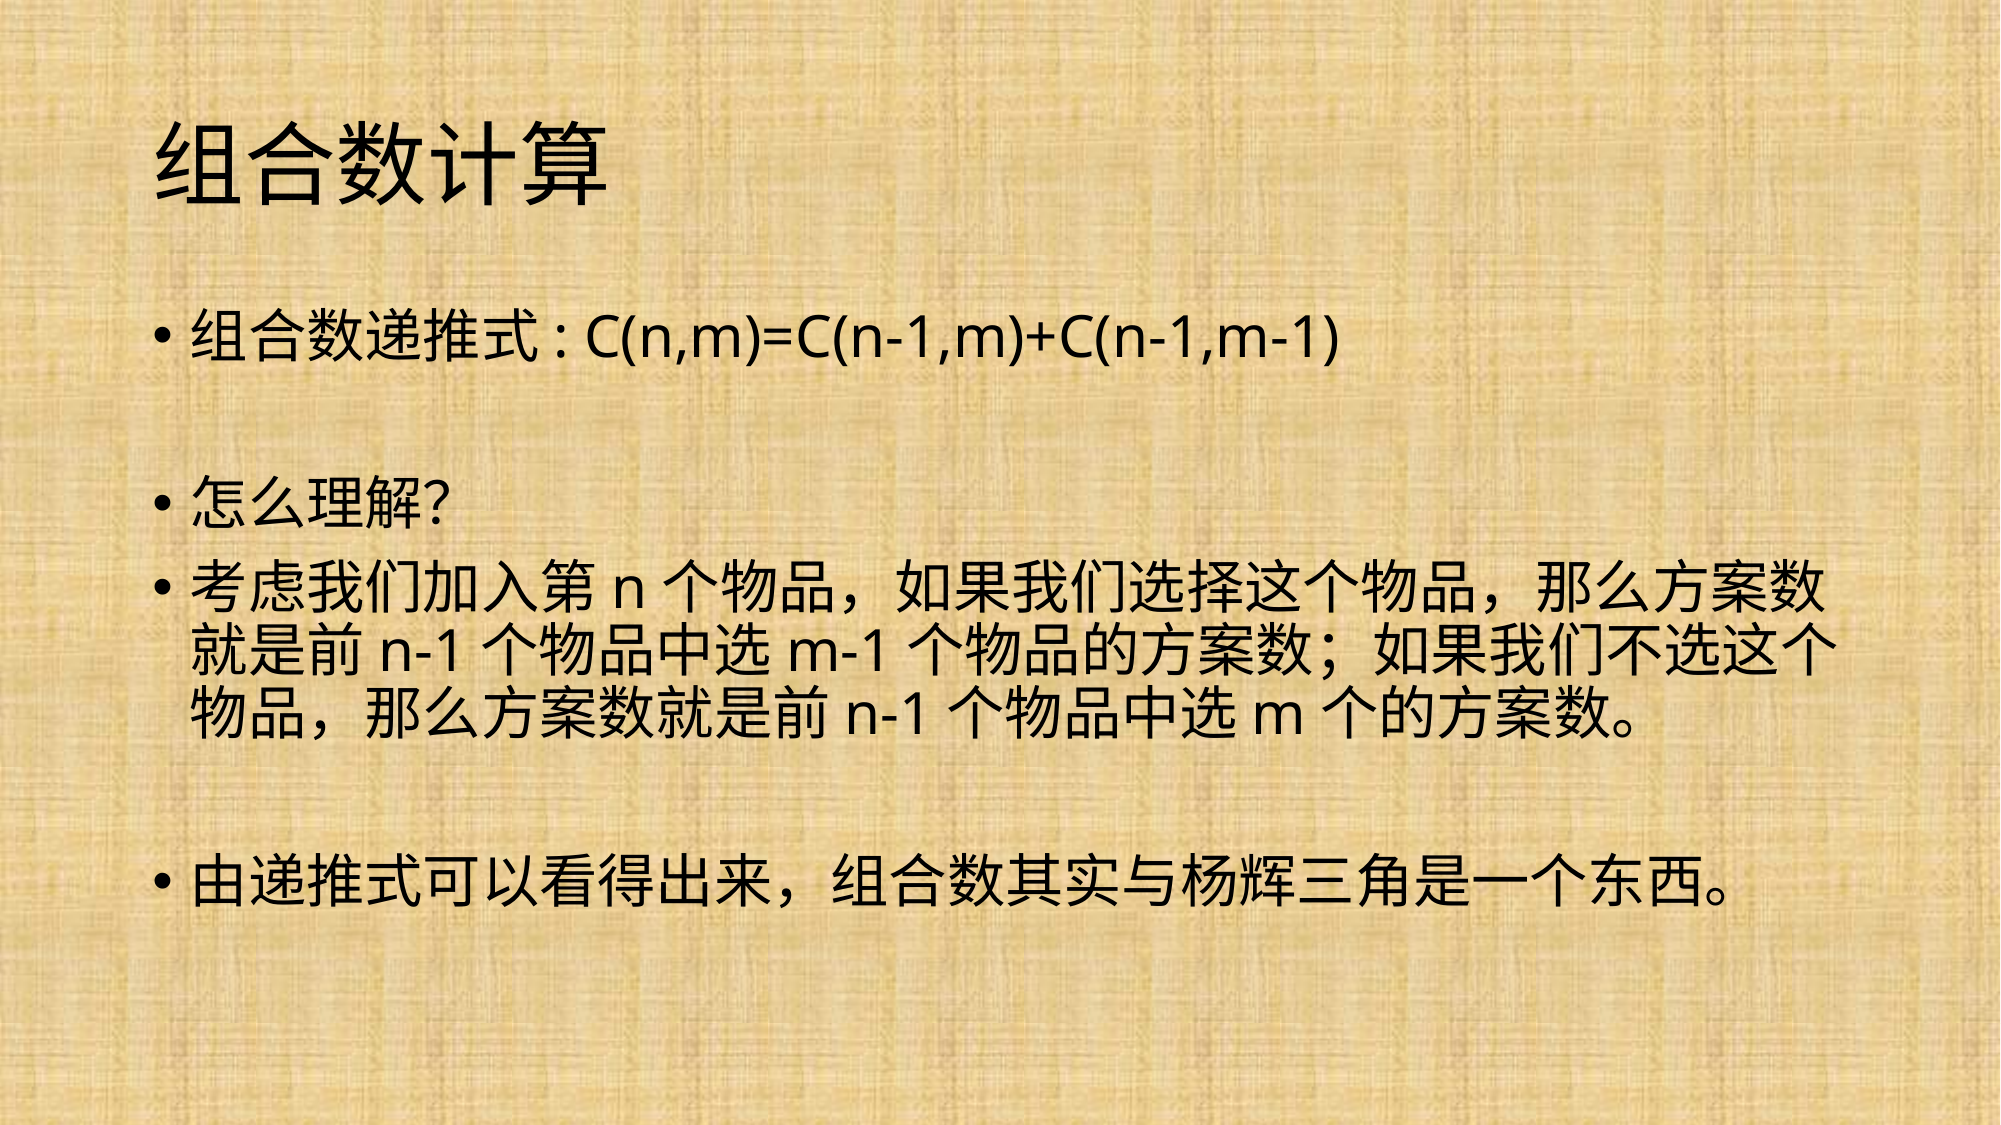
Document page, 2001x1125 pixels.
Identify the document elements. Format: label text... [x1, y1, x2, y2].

list 组合数递推式: C(n,m)=C(n-1,m)+C(n-1,m-1) 怎么理解？ 考虑我们加入第n个物品，如果我们选择这个物品，那么方案数就是前n-1个物品中选m-1个物品的方案数；如果我们不选这个物品，那么方案数就是前n-1个物品中选m个的方案数。 由递推式可以看得出来，组合数其实与杨辉三角是一个东西。 [137, 299, 1863, 1014]
title 组合数计算 [137, 59, 1863, 278]
picture [0, 0, 2001, 1125]
